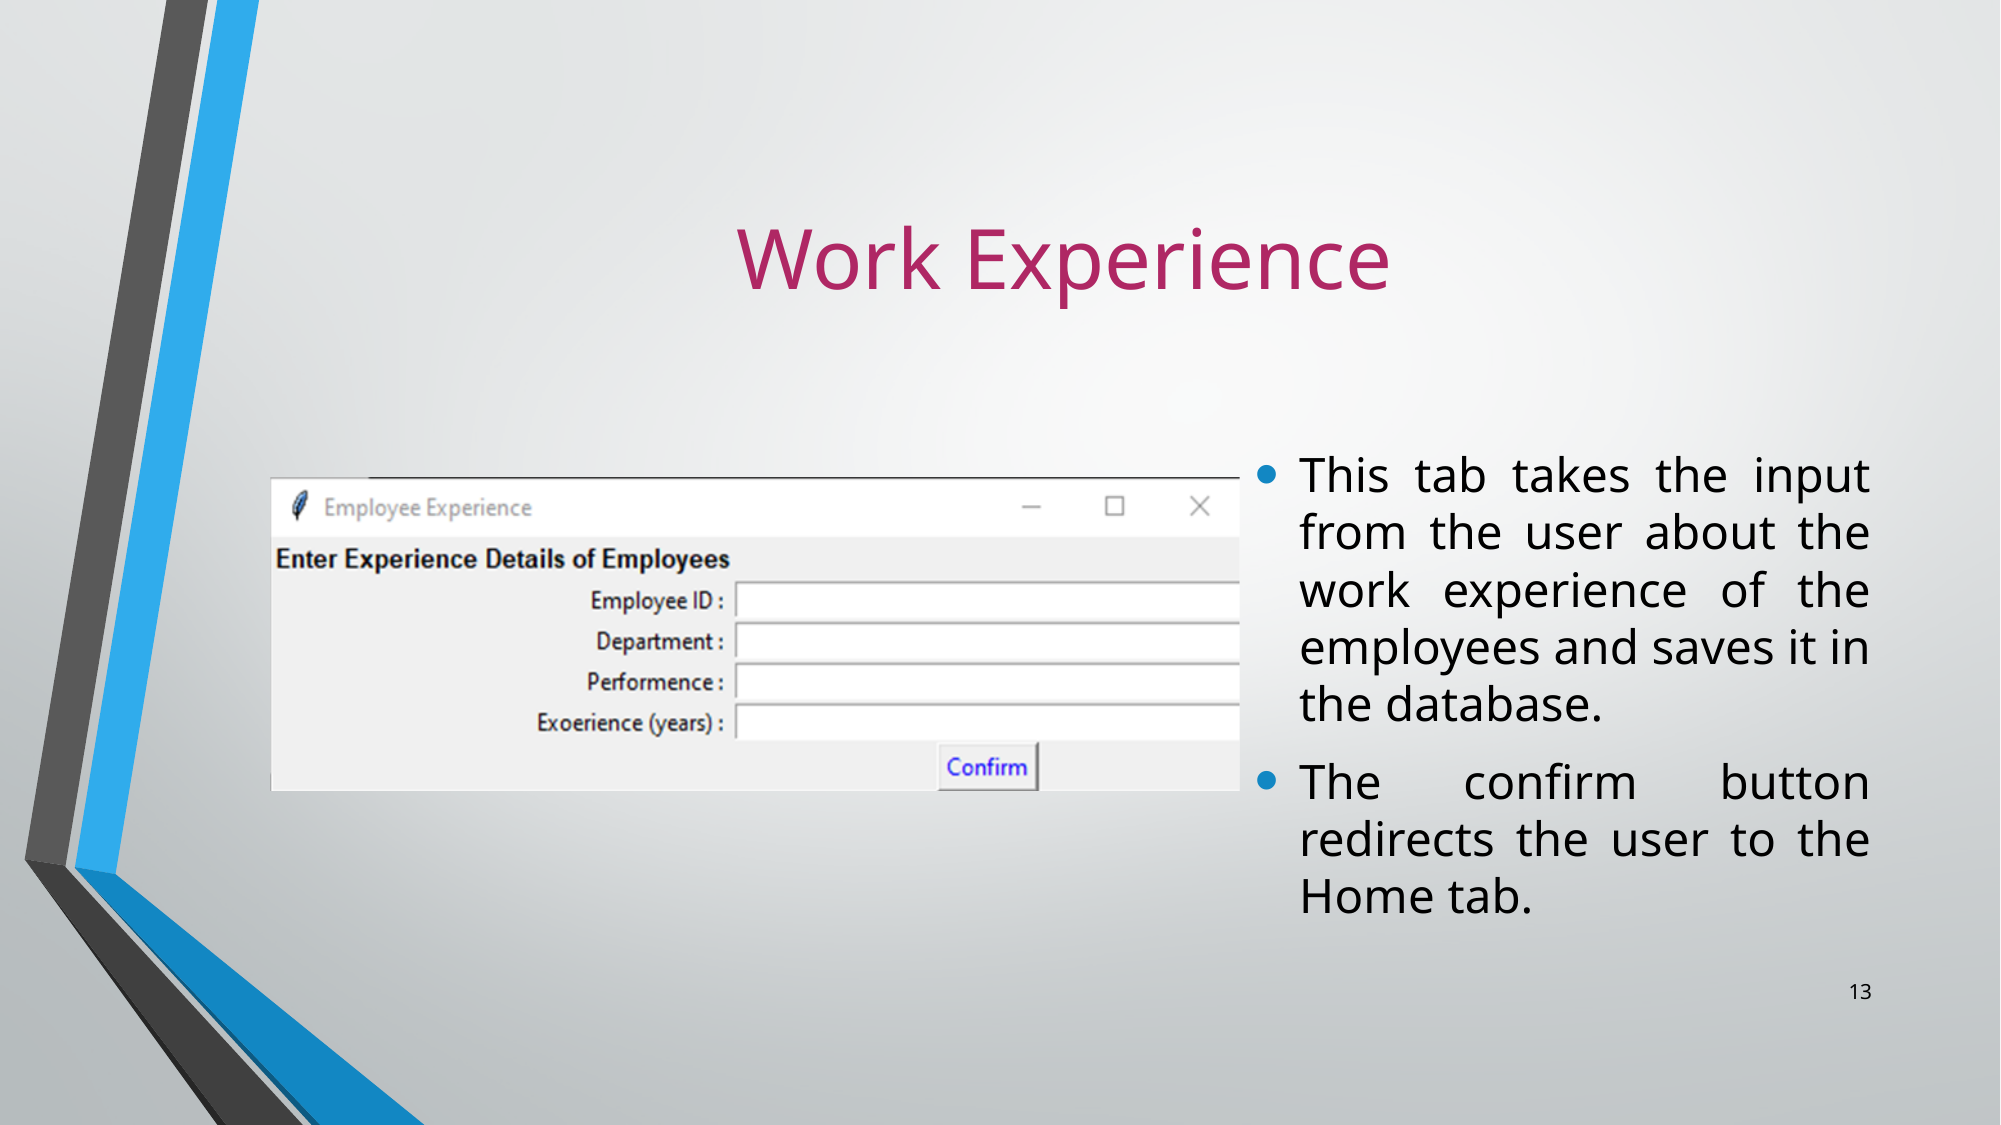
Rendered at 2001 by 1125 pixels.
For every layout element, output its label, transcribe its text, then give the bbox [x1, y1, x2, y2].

title Work Experience [243, 112, 1887, 400]
slide_number 13 [1796, 962, 1887, 1023]
picture [270, 477, 1240, 791]
list This tab takes the input from the user about the work experience of the employees and saves it in the database. The confirm button redirects the user to the Home tab. [1239, 437, 1887, 932]
